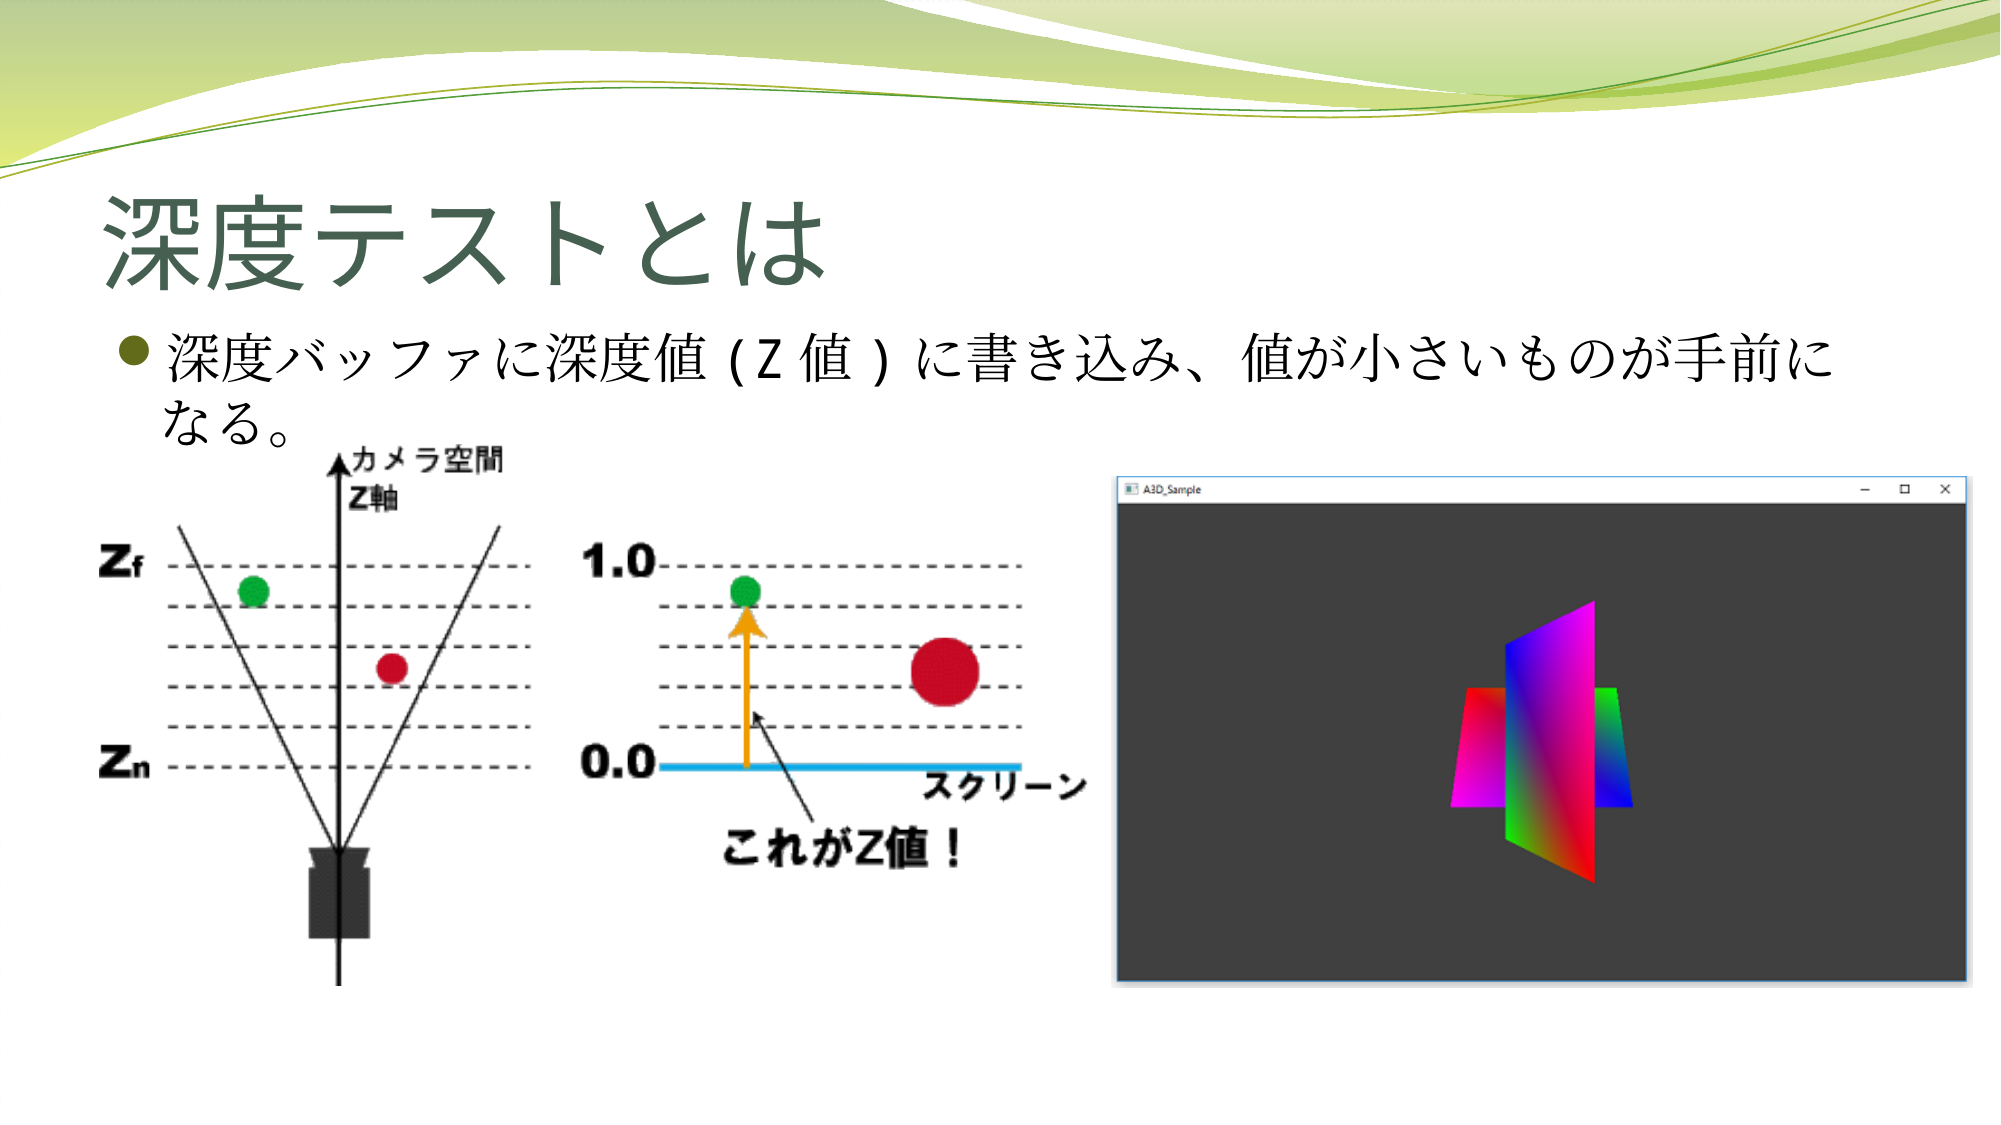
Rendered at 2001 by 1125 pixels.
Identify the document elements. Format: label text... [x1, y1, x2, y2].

picture [1111, 476, 1973, 989]
list 深度バッファに深度値(Z値)に書き込み、値が小さいものが手前になる。 [99, 317, 1900, 1030]
picture [99, 444, 1090, 986]
title 深度テストとは [99, 115, 1900, 303]
